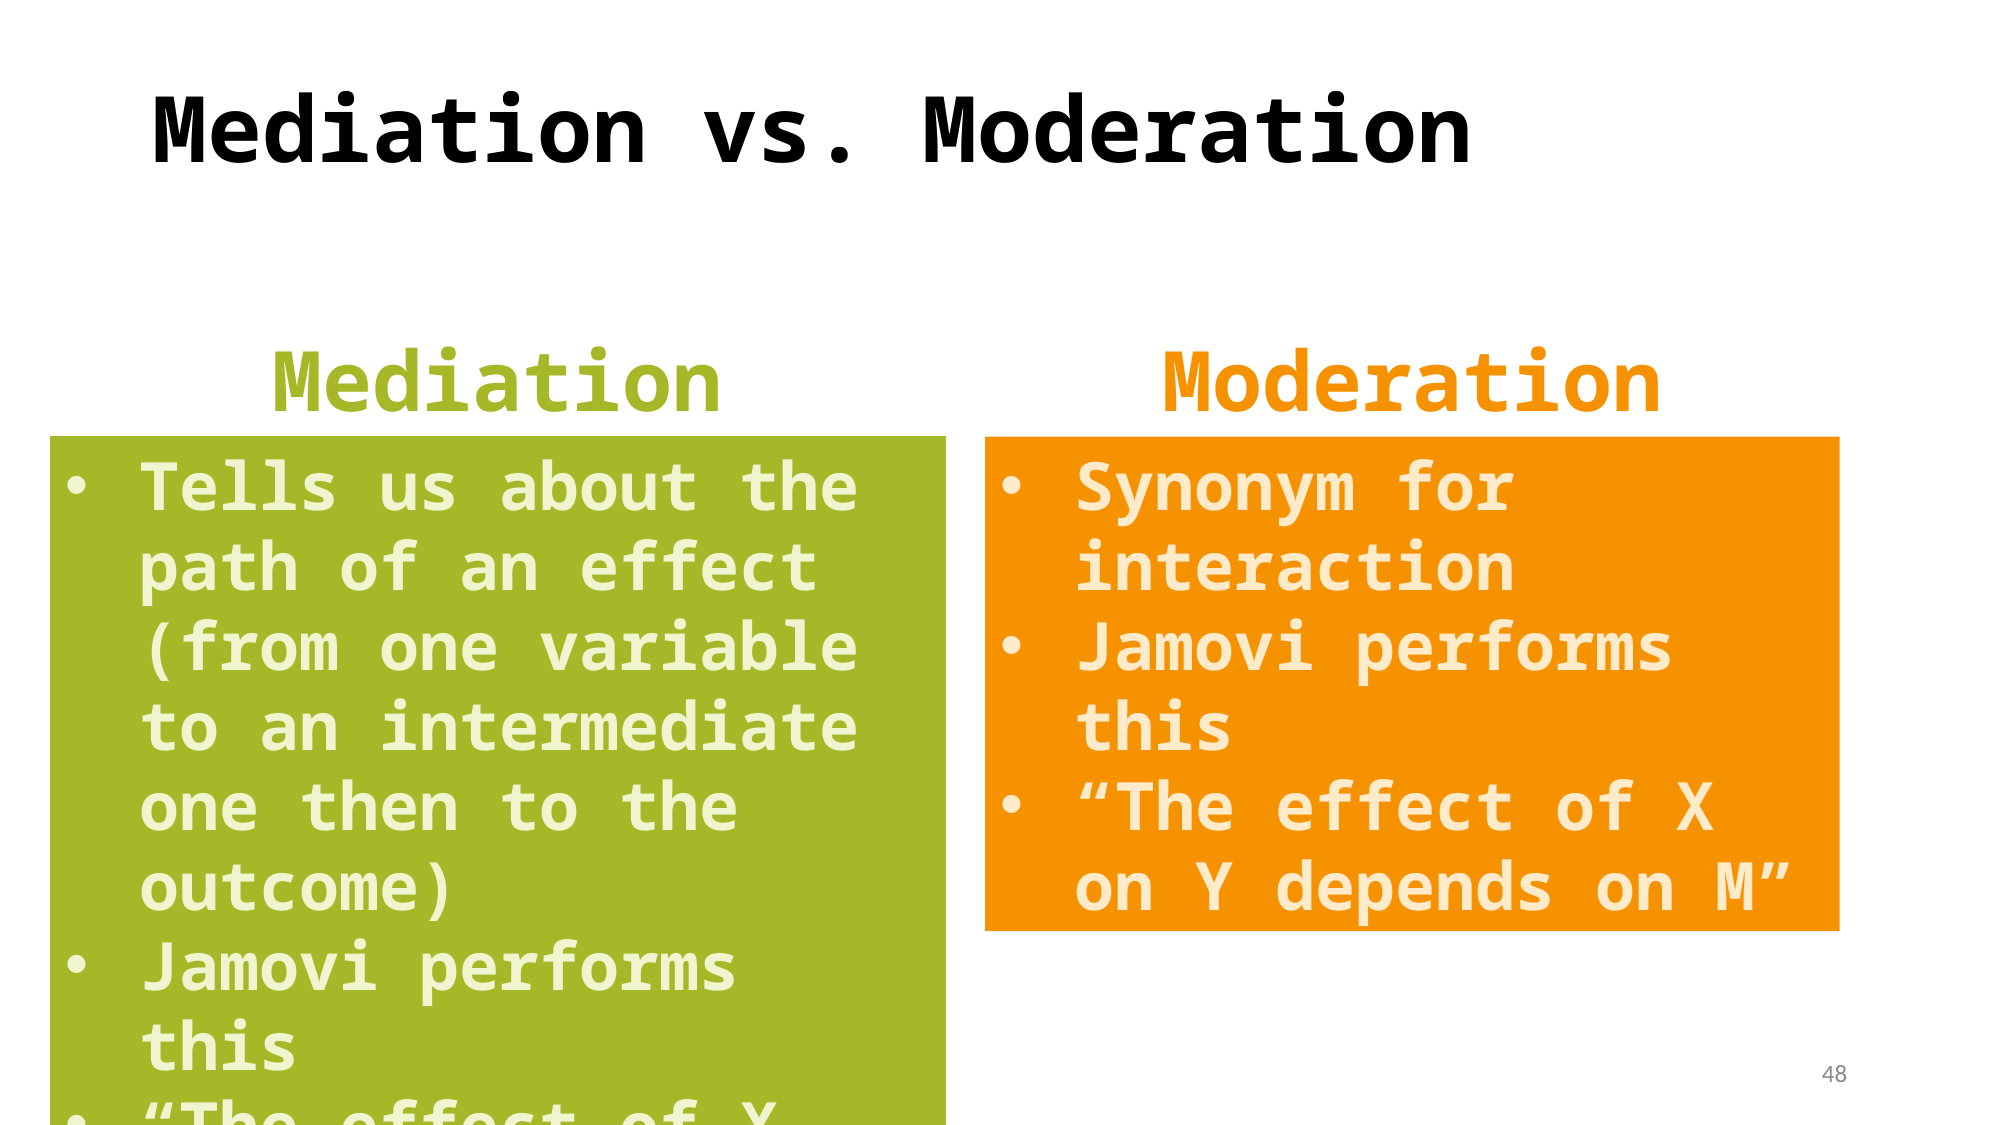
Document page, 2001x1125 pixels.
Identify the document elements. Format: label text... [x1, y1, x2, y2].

slide_number 48 [1412, 1042, 1863, 1103]
text_box Tells us about the path of an effect (from one variable to an intermediate one then to the outcome) Jamovi performs this “The effect of X goes through M to Y” [50, 436, 946, 1125]
text_box Moderation [1147, 320, 1678, 436]
title Mediation vs. Moderation [137, 63, 1863, 202]
text_box Synonym for interaction Jamovi performs this “The effect of X on Y depends on M” [985, 436, 1840, 932]
text_box Mediation [257, 320, 738, 436]
